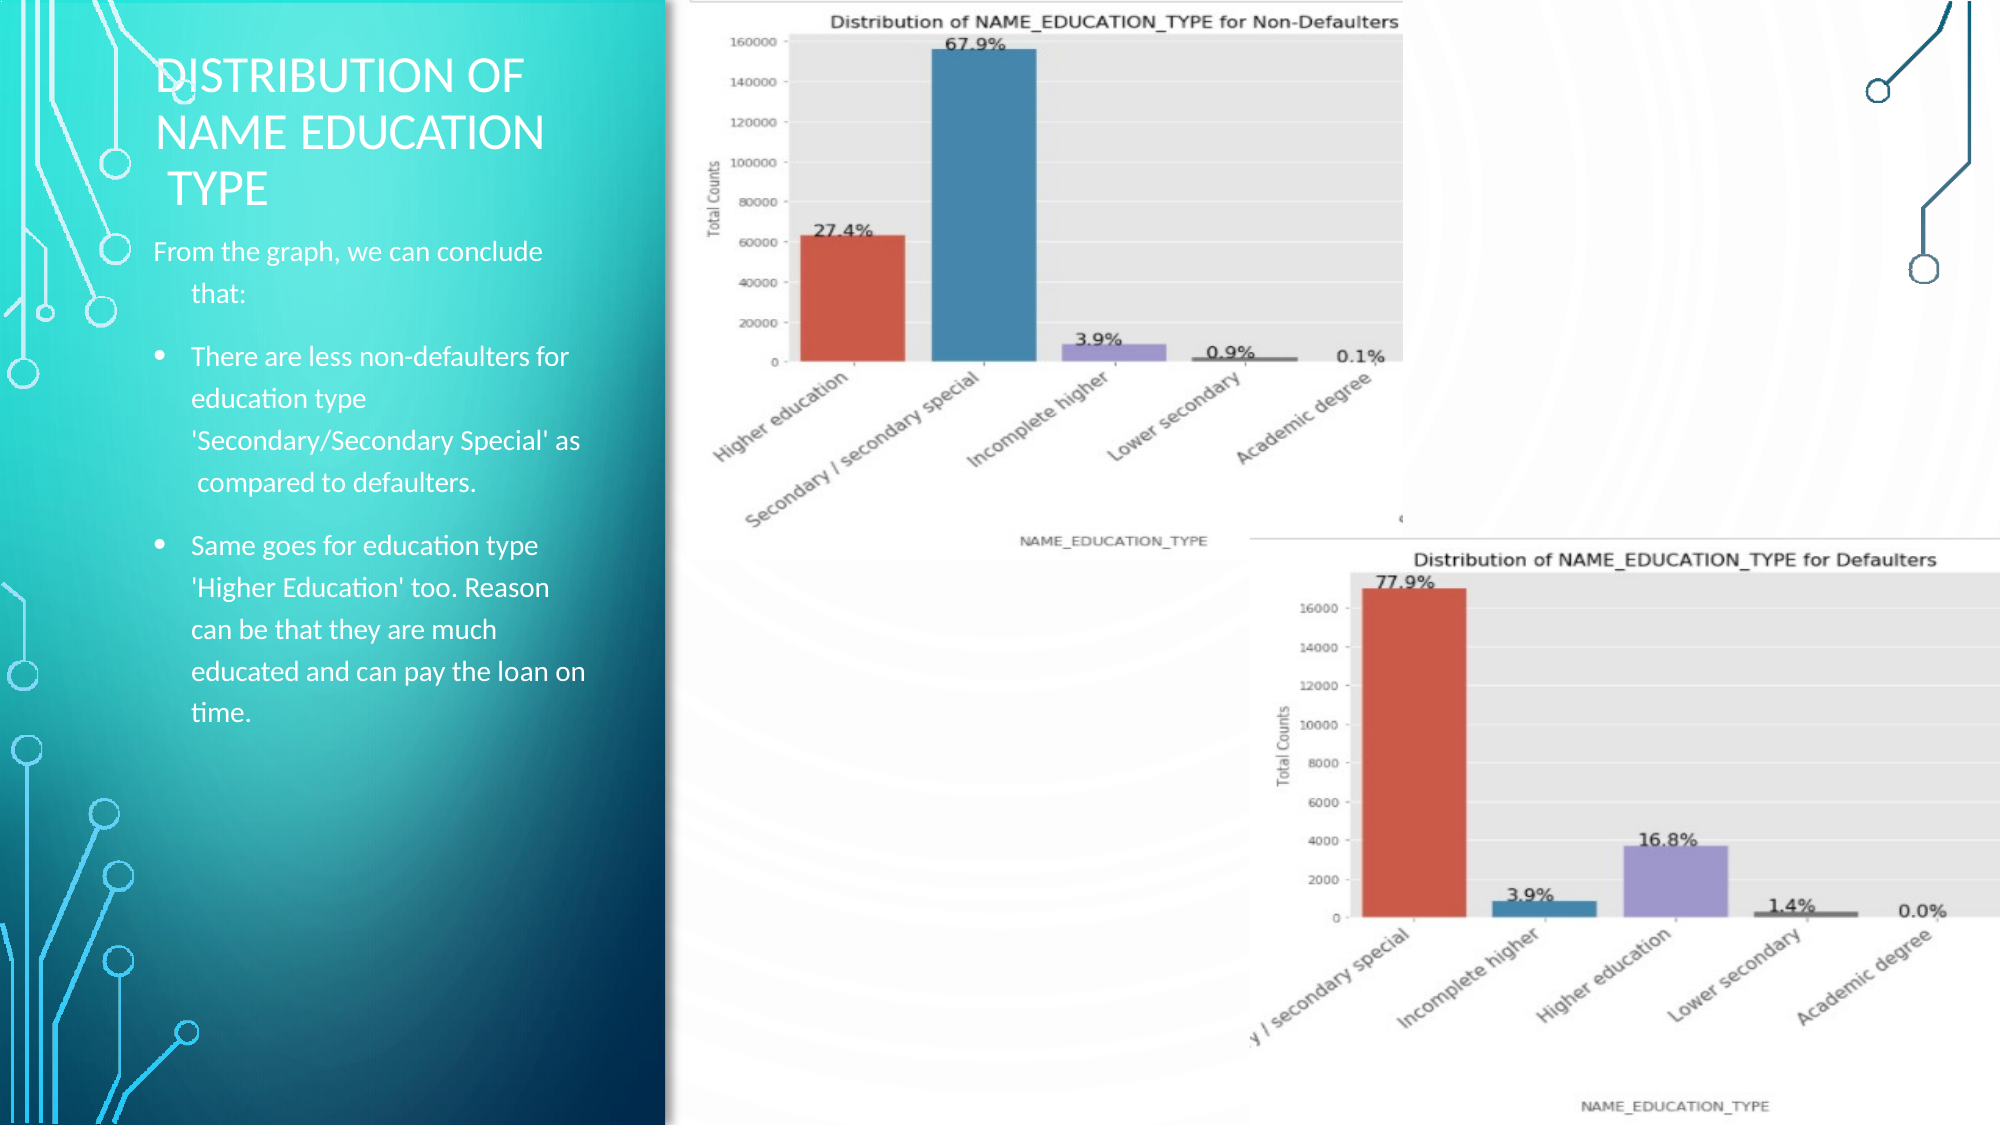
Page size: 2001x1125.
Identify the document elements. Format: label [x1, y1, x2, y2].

text_box [0, 0, 2000, 1125]
